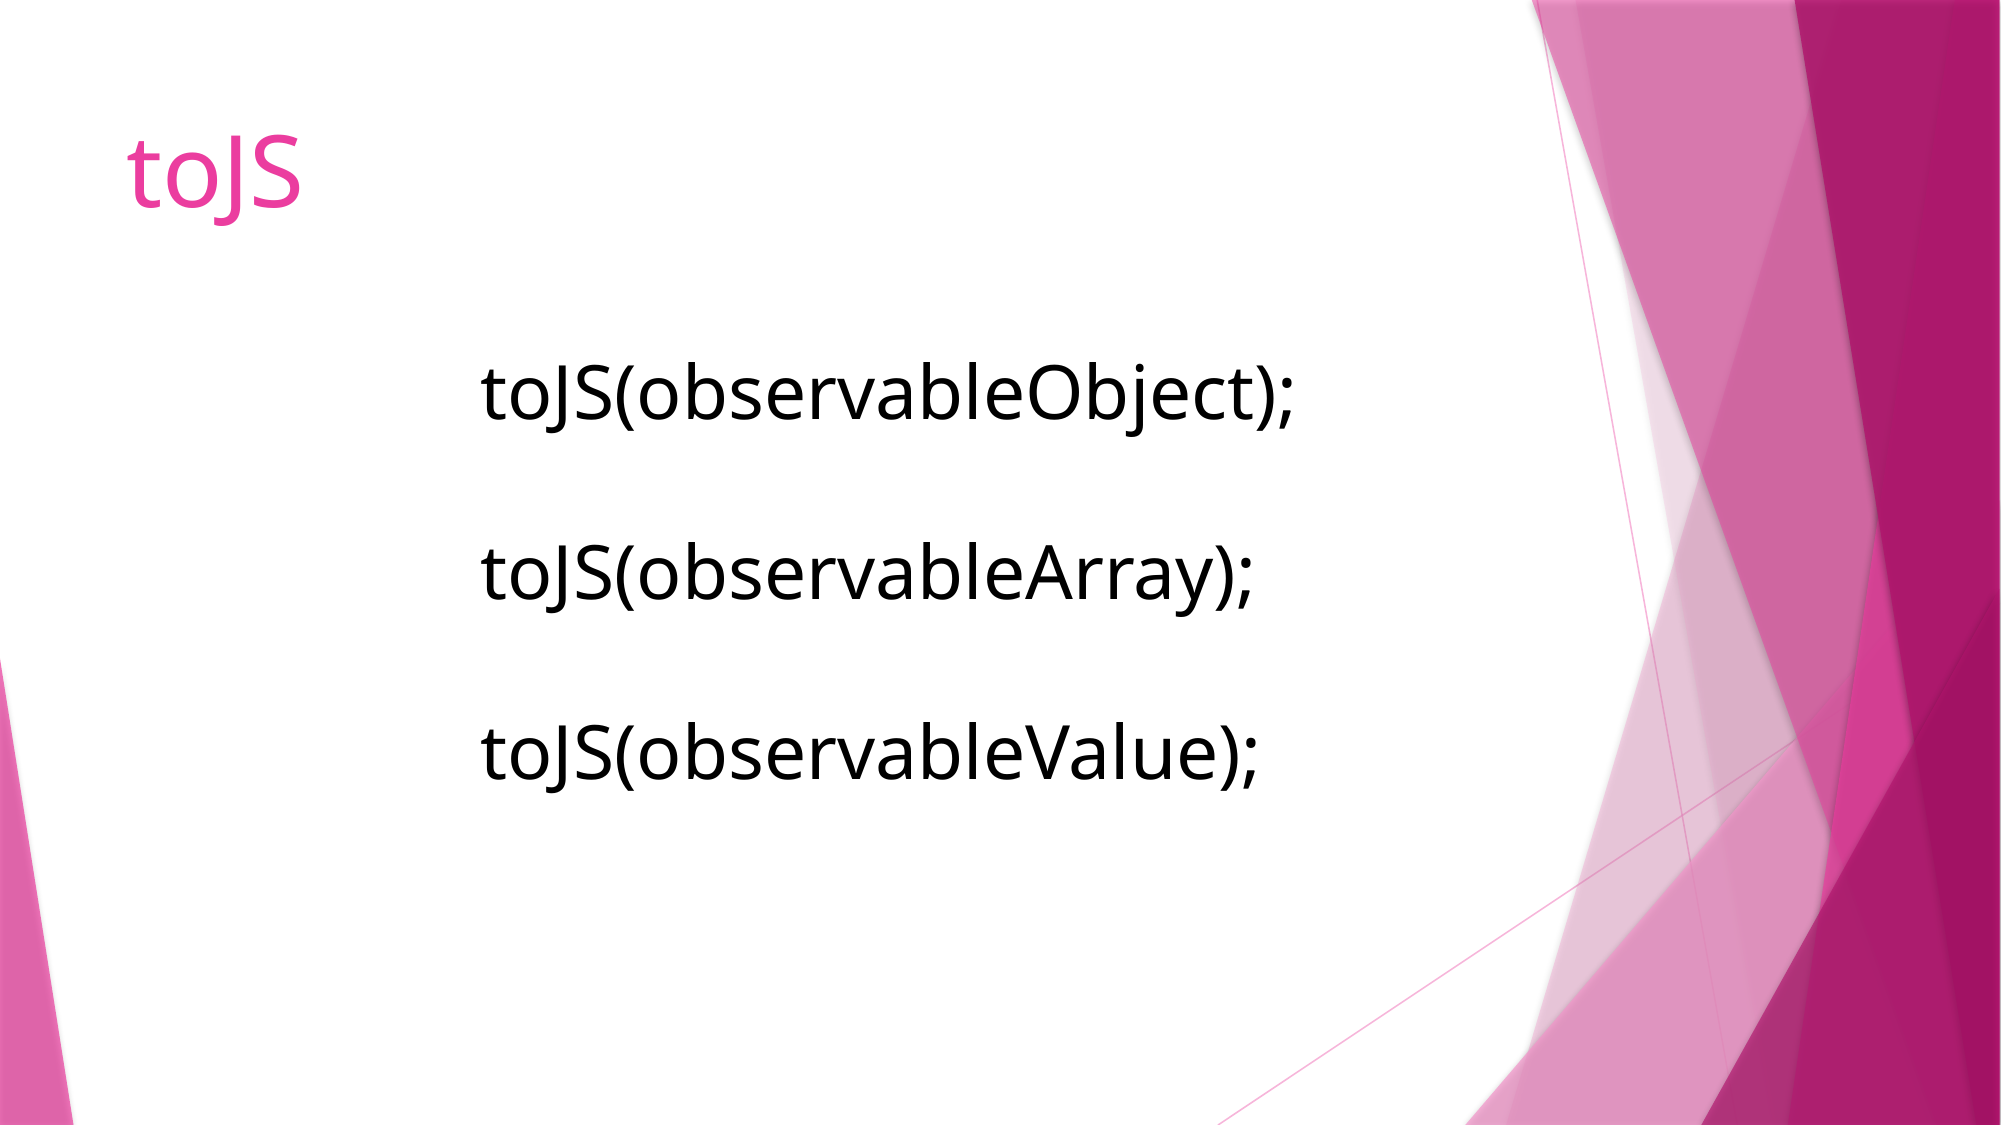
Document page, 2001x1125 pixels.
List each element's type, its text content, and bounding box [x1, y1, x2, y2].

title toJS [111, 99, 1522, 317]
text_box toJS(observableObject); toJS(observableArray); toJS(observableValue); [465, 337, 1313, 892]
